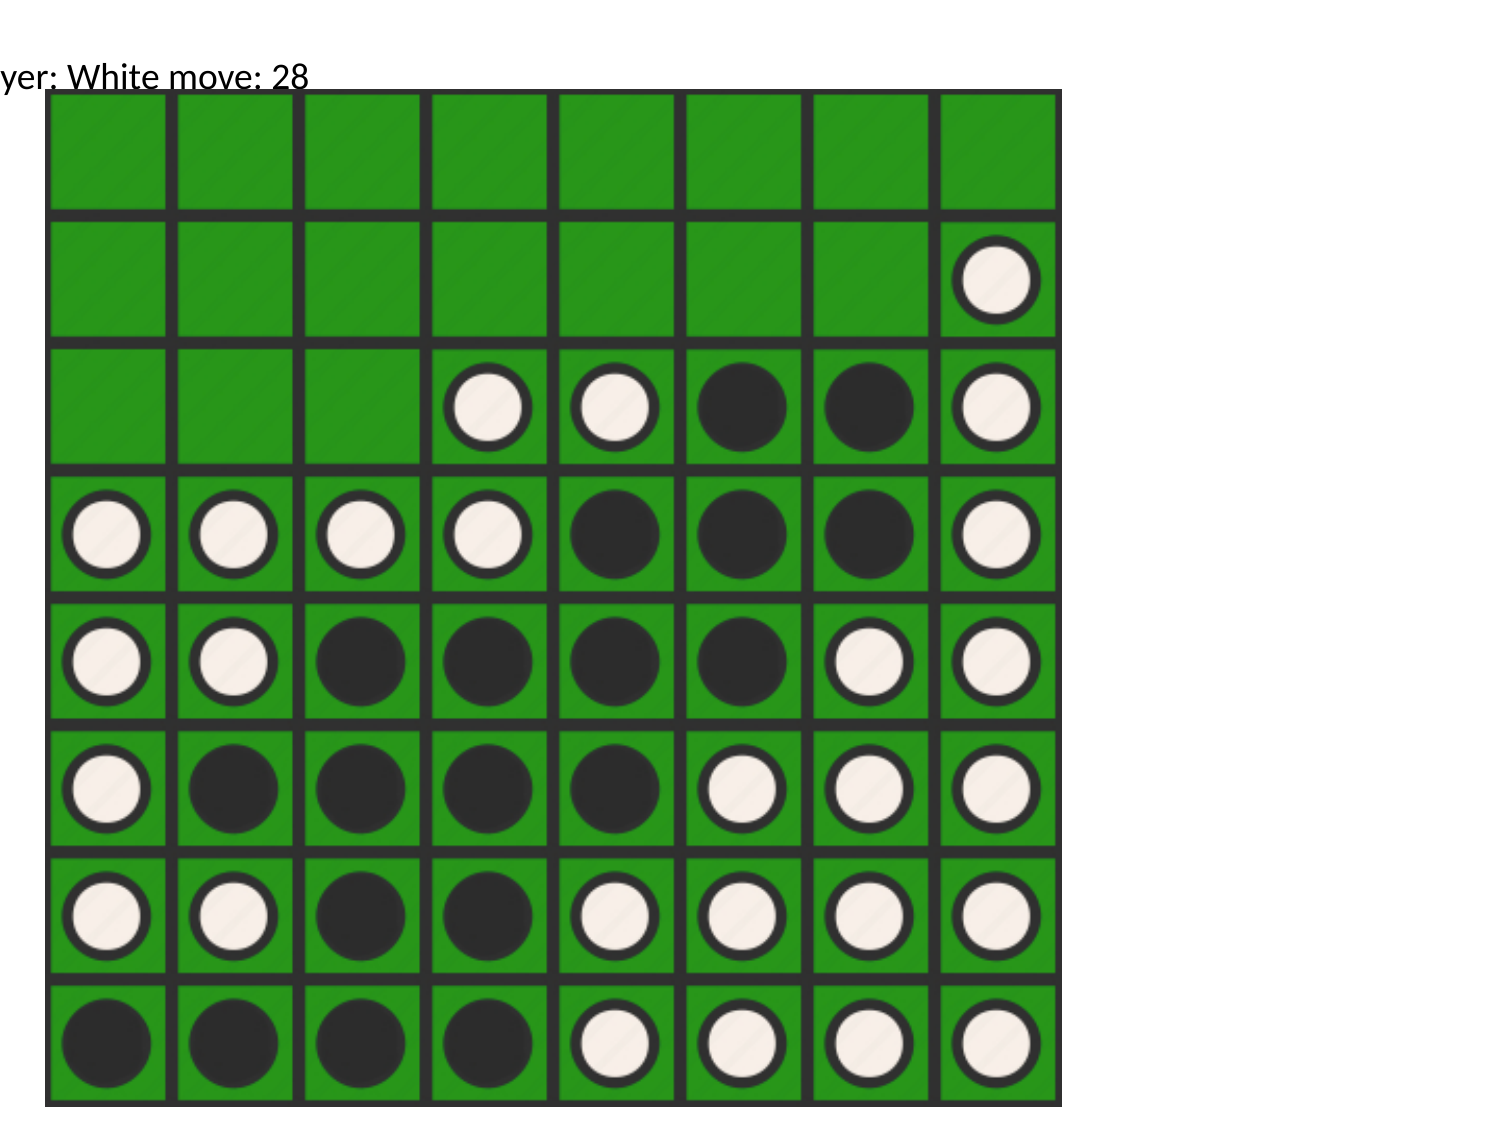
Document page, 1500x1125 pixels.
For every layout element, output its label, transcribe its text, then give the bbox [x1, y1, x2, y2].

text_box turn: 42 player: White move: 28 [0, 44, 325, 105]
picture [44, 89, 1062, 1107]
